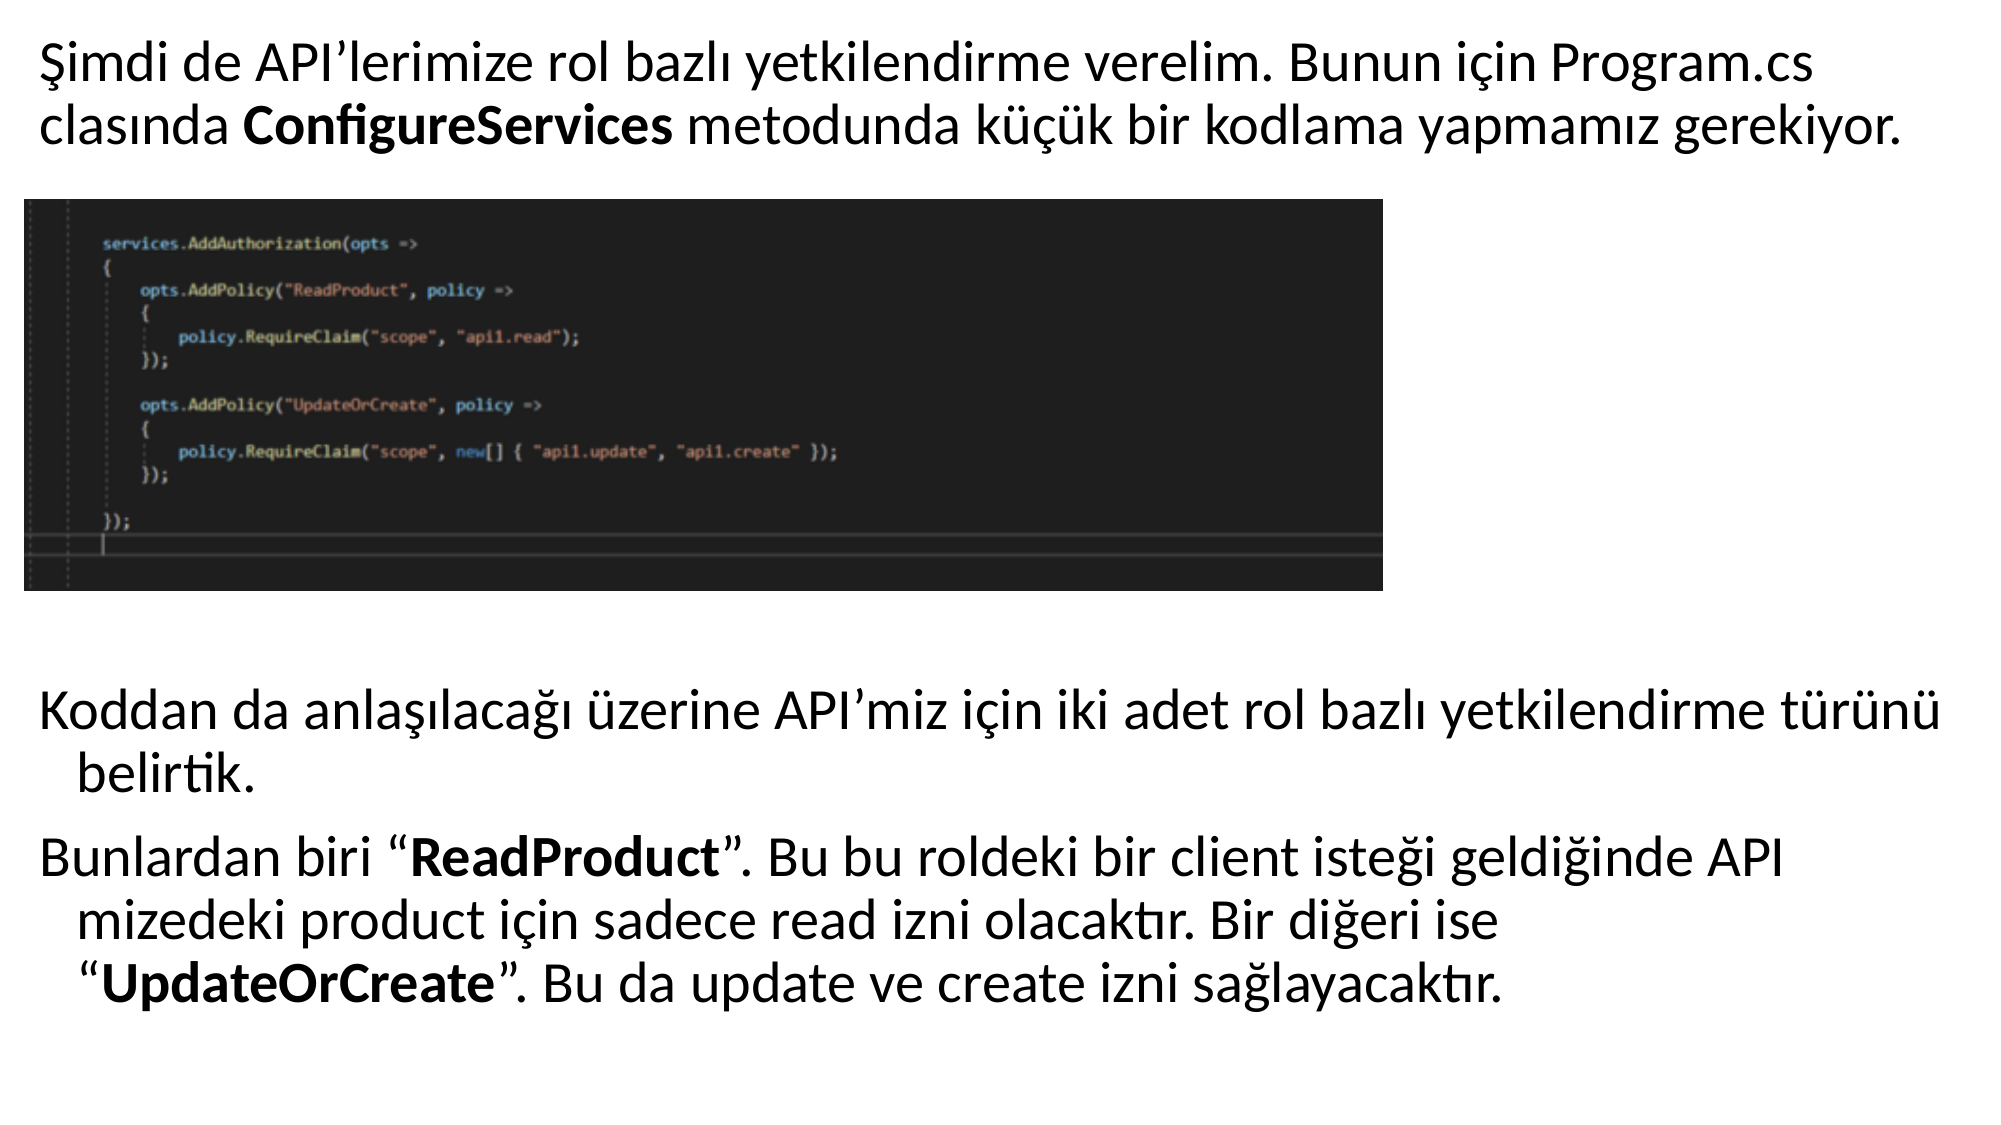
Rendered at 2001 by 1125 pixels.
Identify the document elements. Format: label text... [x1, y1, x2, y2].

list Şimdi de API’lerimize rol bazlı yetkilendirme verelim. Bunun için Program.cs clasında ConfigureServices metodunda küçük bir kodlama yapmamız gerekiyor. Koddan da anlaşılacağı üzerine API’miz için iki adet rol bazlı yetkilendirme türünü belirtik. Bunlardan biri “ReadProduct”. Bu bu roldeki bir client isteği geldiğinde API mizedeki product için sadece read izni olacaktır. Bir diğeri ise “UpdateOrCreate”. Bu da update ve create izni sağlayacaktır. [24, 23, 1978, 1110]
picture [24, 199, 1383, 591]
